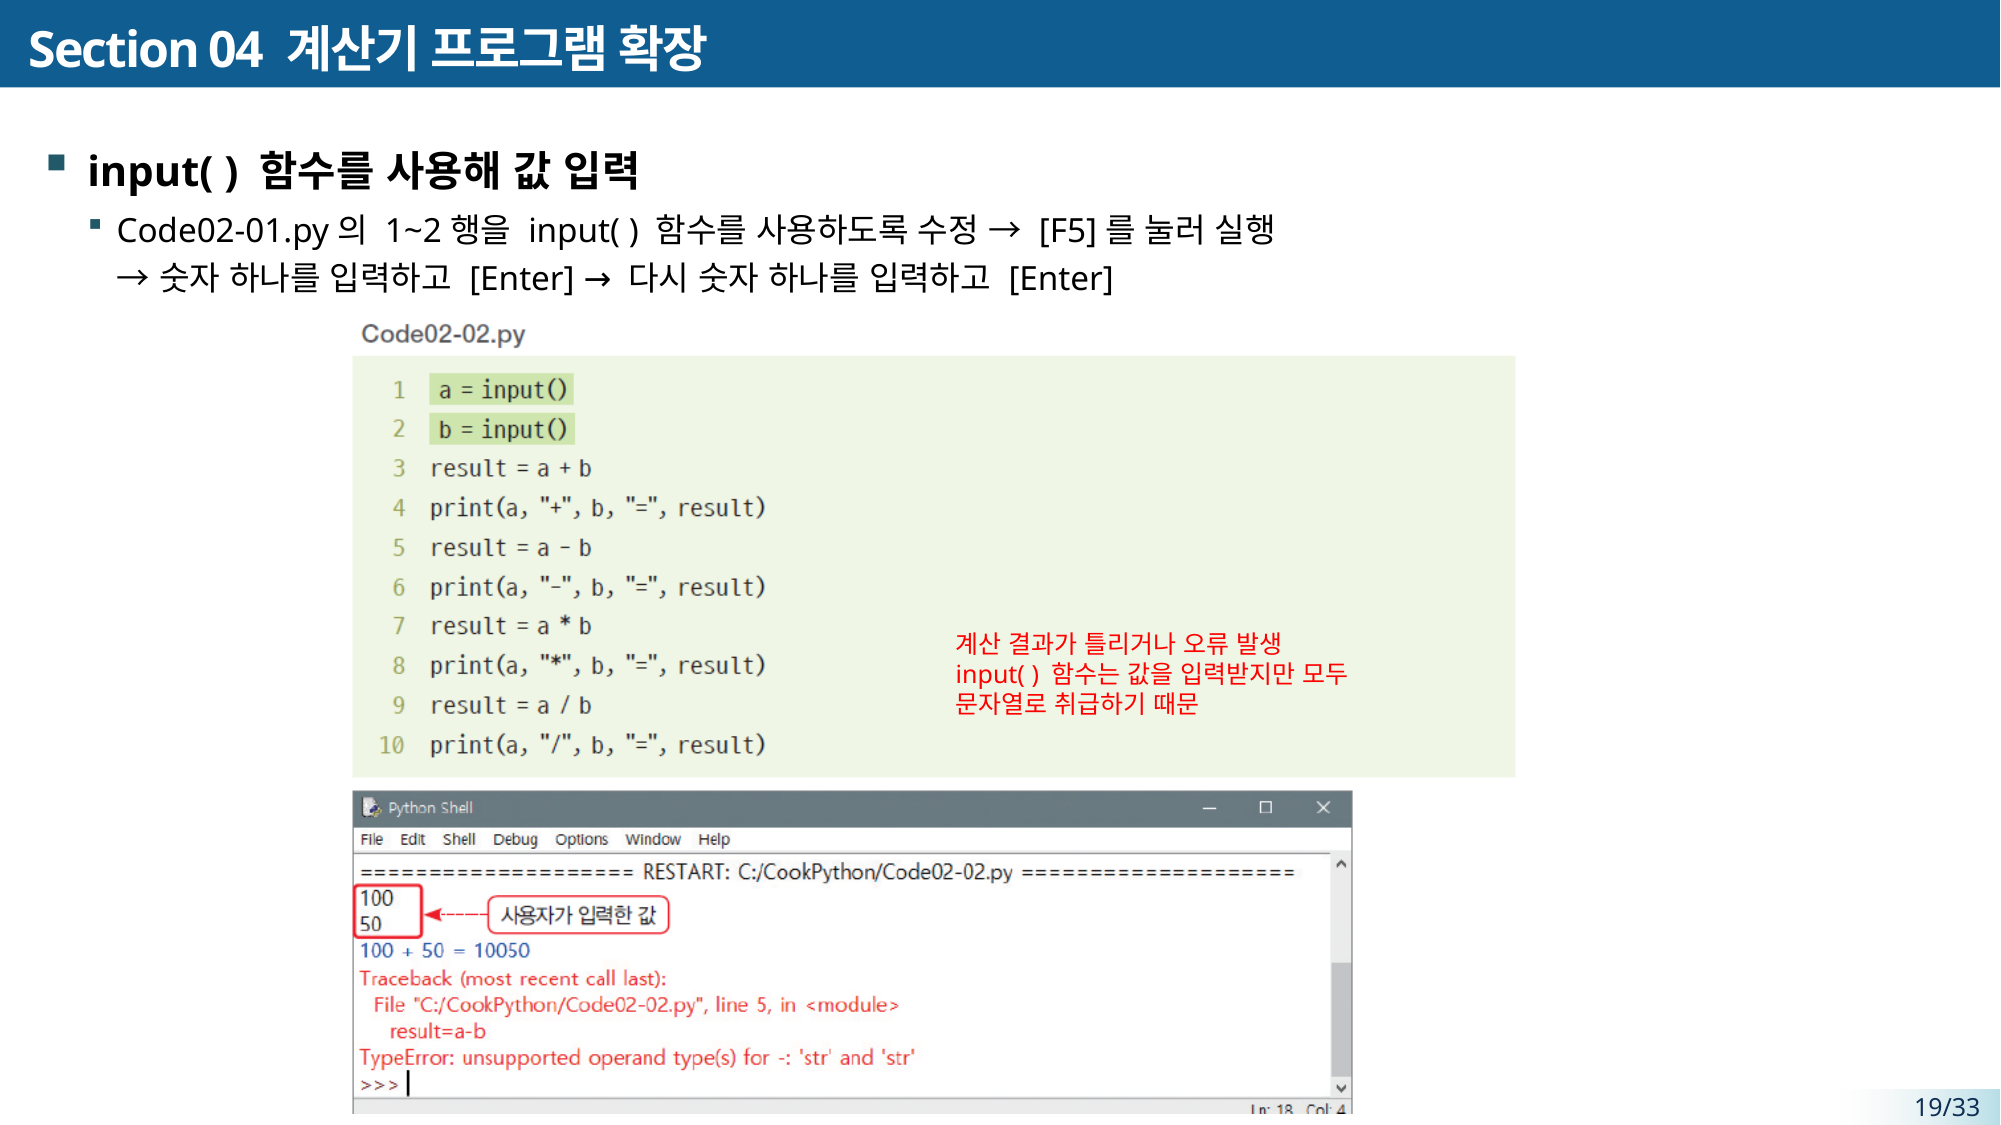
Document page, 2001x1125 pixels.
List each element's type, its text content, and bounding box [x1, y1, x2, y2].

picture [350, 311, 1525, 1114]
list input( ) 함수를 사용해 값 입력 Code02-01.py의 1~2행을 input( ) 함수를 사용하도록 수정 → [F5]를 눌러 실행 → 숫자 하나를 입력하고 [Enter] → 다시 숫자 하나를 입력하고 [Enter] [13, 126, 1975, 1057]
title Section 04 계산기 프로그램 확장 [13, 8, 1717, 87]
